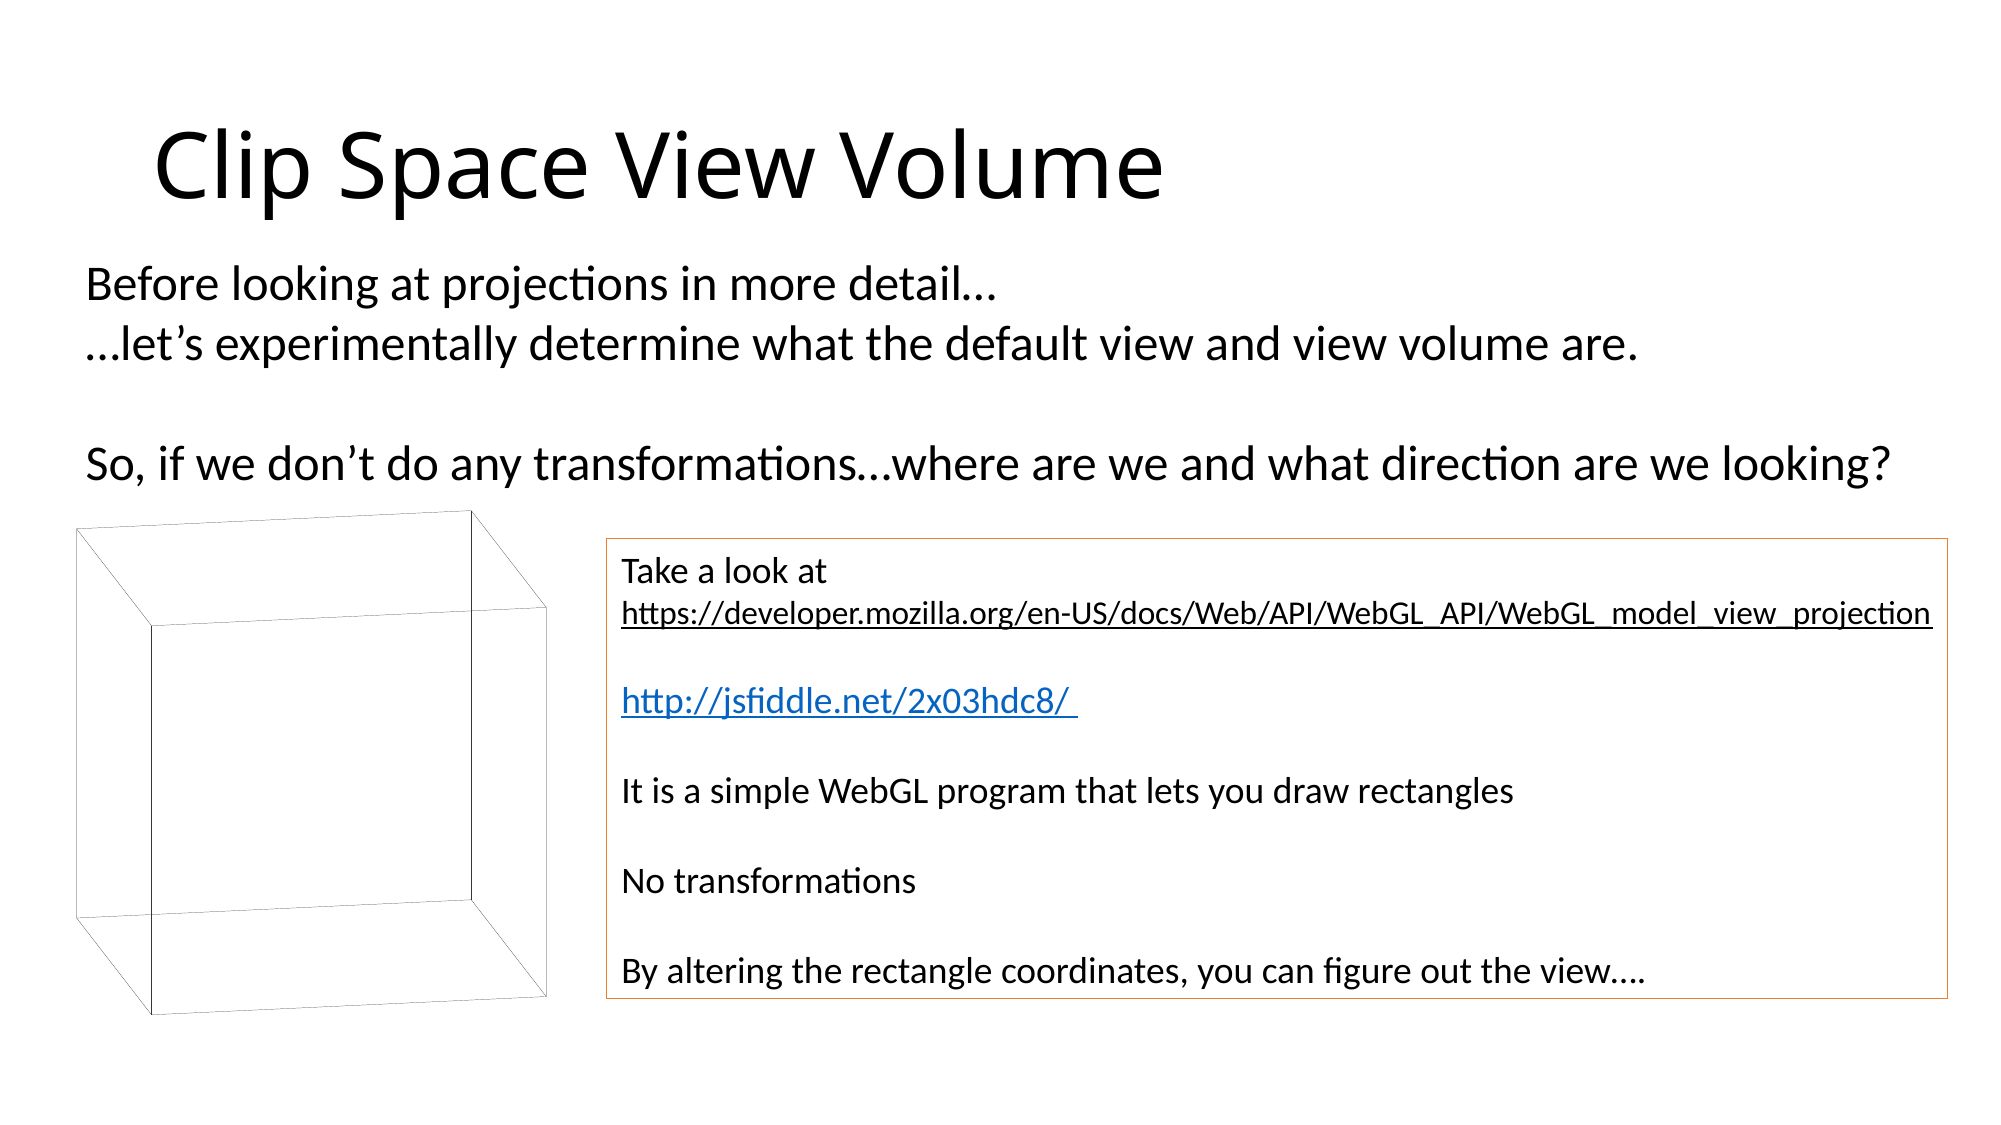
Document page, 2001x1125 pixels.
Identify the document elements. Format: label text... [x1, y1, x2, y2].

text_box Before looking at projections in more detail… …let’s experimentally determine what the default view and view volume are. So, if we don’t do any transformations…where are we and what direction are we looking? [70, 242, 1957, 498]
title Clip Space View Volume [137, 59, 1863, 242]
picture [75, 510, 548, 1015]
text_box Take a look at https://developer.mozilla.org/en-US/docs/Web/API/WebGL_API/WebGL_model_view_projection http://jsfiddle.net/2x03hdc8/ It is a simple WebGL program that lets you draw rectangles No transformations By altering the rectangle coordinates, you can figure out the view…. [606, 538, 1948, 999]
